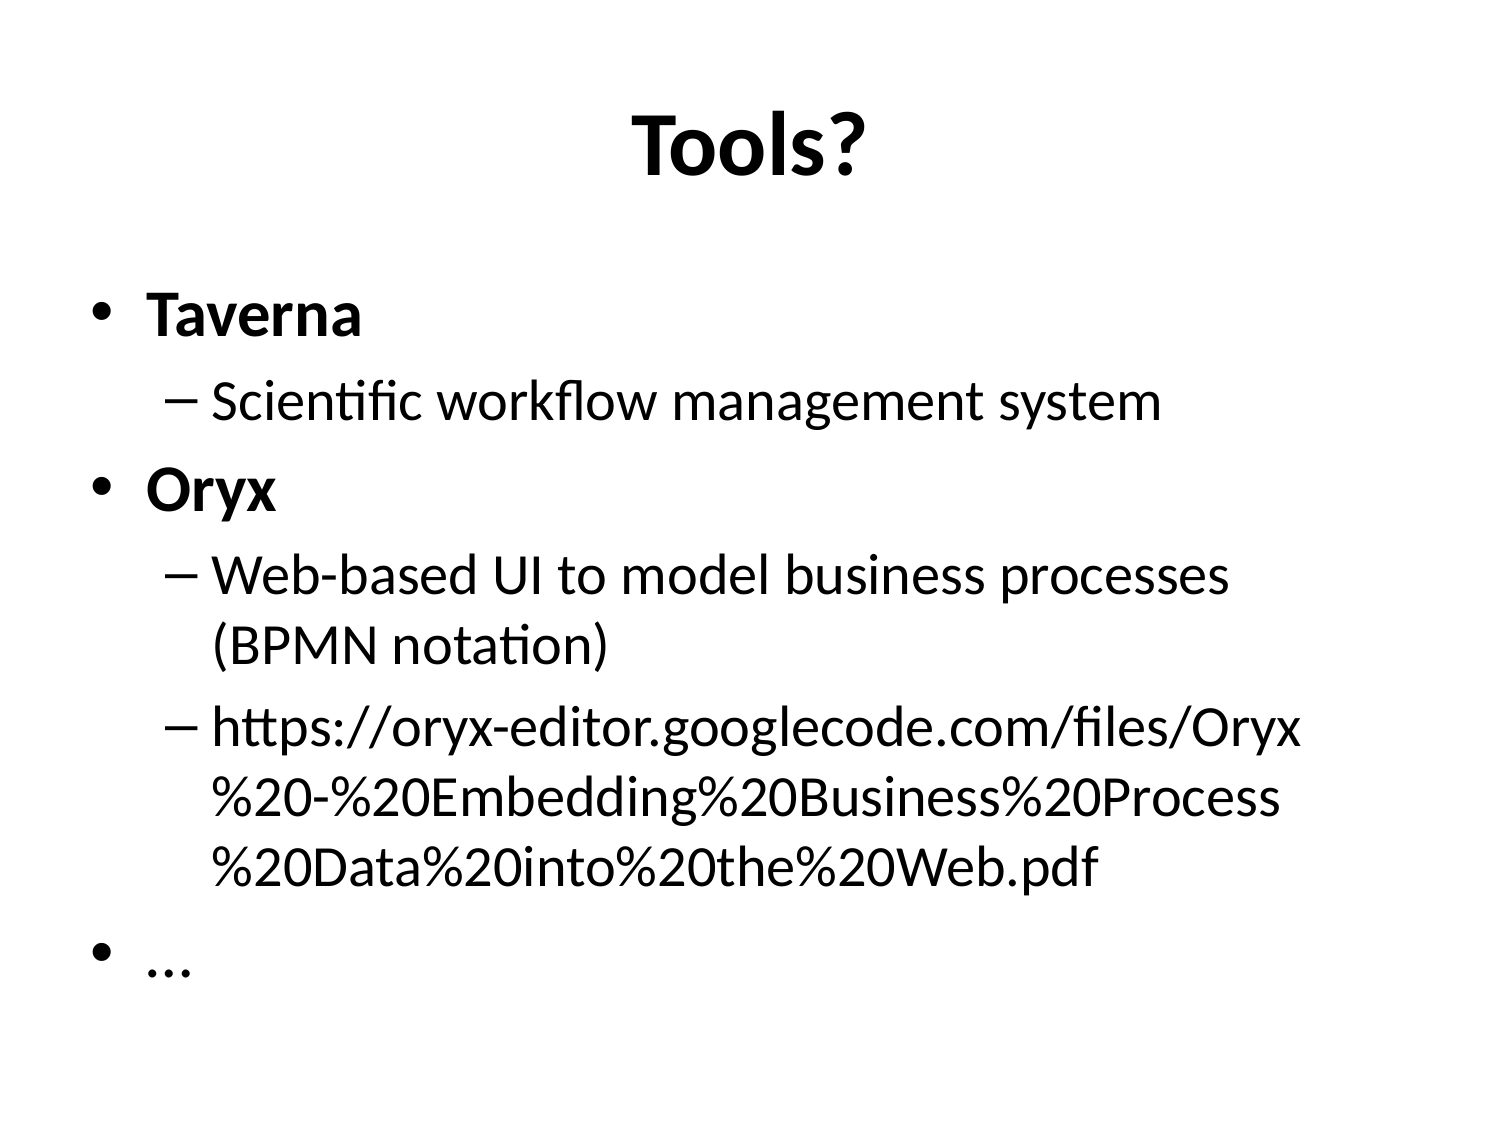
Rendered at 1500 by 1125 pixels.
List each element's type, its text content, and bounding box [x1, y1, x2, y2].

title Tools? [75, 45, 1425, 233]
list Taverna Scientific workflow management system Oryx Web-based UI to model business processes (BPMN notation) https://oryx-editor.googlecode.com/files/Oryx%20-%20Embedding%20Business%20Process%20Data%20into%20the%20Web.pdf … [75, 262, 1425, 1005]
